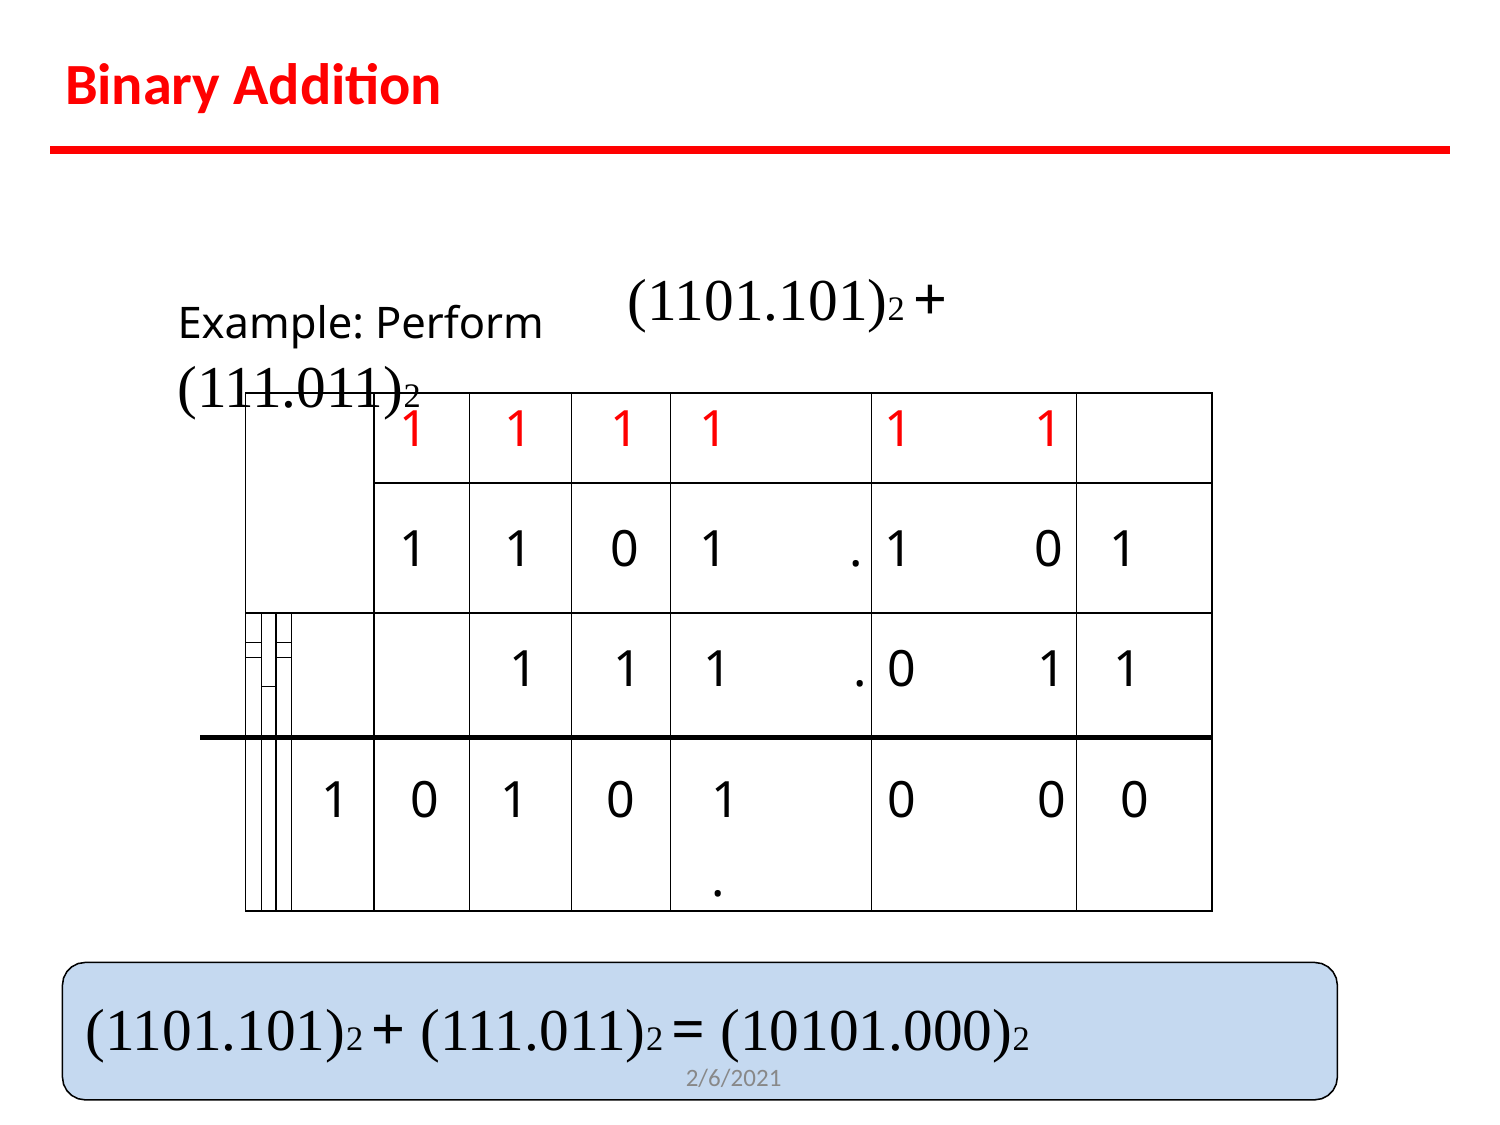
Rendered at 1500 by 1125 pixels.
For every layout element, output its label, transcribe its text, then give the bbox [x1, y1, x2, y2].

table_cell 0 [1077, 738, 1211, 910]
table_header 1 [572, 394, 670, 482]
table_cell [246, 614, 261, 642]
table_cell [277, 658, 291, 737]
table_header 1 [671, 394, 871, 482]
table_cell [262, 687, 275, 737]
table_cell 1 [375, 484, 469, 612]
table_cell 1 [292, 738, 373, 910]
table_cell [262, 738, 275, 910]
table_cell 1 [1077, 614, 1211, 737]
table_cell 1 [470, 484, 571, 612]
table_header [246, 394, 373, 612]
table_cell [277, 738, 291, 910]
table_cell 0 [572, 738, 670, 910]
table_cell 1 . [671, 614, 871, 737]
table_cell [246, 658, 261, 737]
table_cell 1 0 [872, 484, 1076, 612]
table_header 1 [375, 394, 469, 482]
table_cell [292, 614, 373, 737]
table_header 1 1 [872, 394, 1076, 482]
table_cell 1 [572, 614, 670, 737]
table_header 1 [470, 394, 571, 482]
table_header [1077, 394, 1211, 482]
table_cell 1 . [671, 484, 871, 612]
table_cell 1 [1077, 484, 1211, 612]
table_cell 1 [470, 614, 571, 737]
table_cell [246, 738, 261, 910]
text_box [245, 613, 292, 687]
table_cell 1 [470, 738, 571, 910]
table_cell 0 0 [872, 738, 1076, 910]
table_cell 1 . [671, 738, 871, 910]
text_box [62, 962, 1338, 1101]
table_cell 0 [375, 738, 469, 910]
table_cell 0 [572, 484, 670, 612]
table_cell [277, 614, 291, 642]
title Binary Addition [62, 43, 448, 119]
table_cell 0 1 [872, 614, 1076, 737]
text_box Example: Perform (1101.101)2 + (111.011)2 [175, 242, 1123, 319]
table_cell [375, 614, 469, 737]
